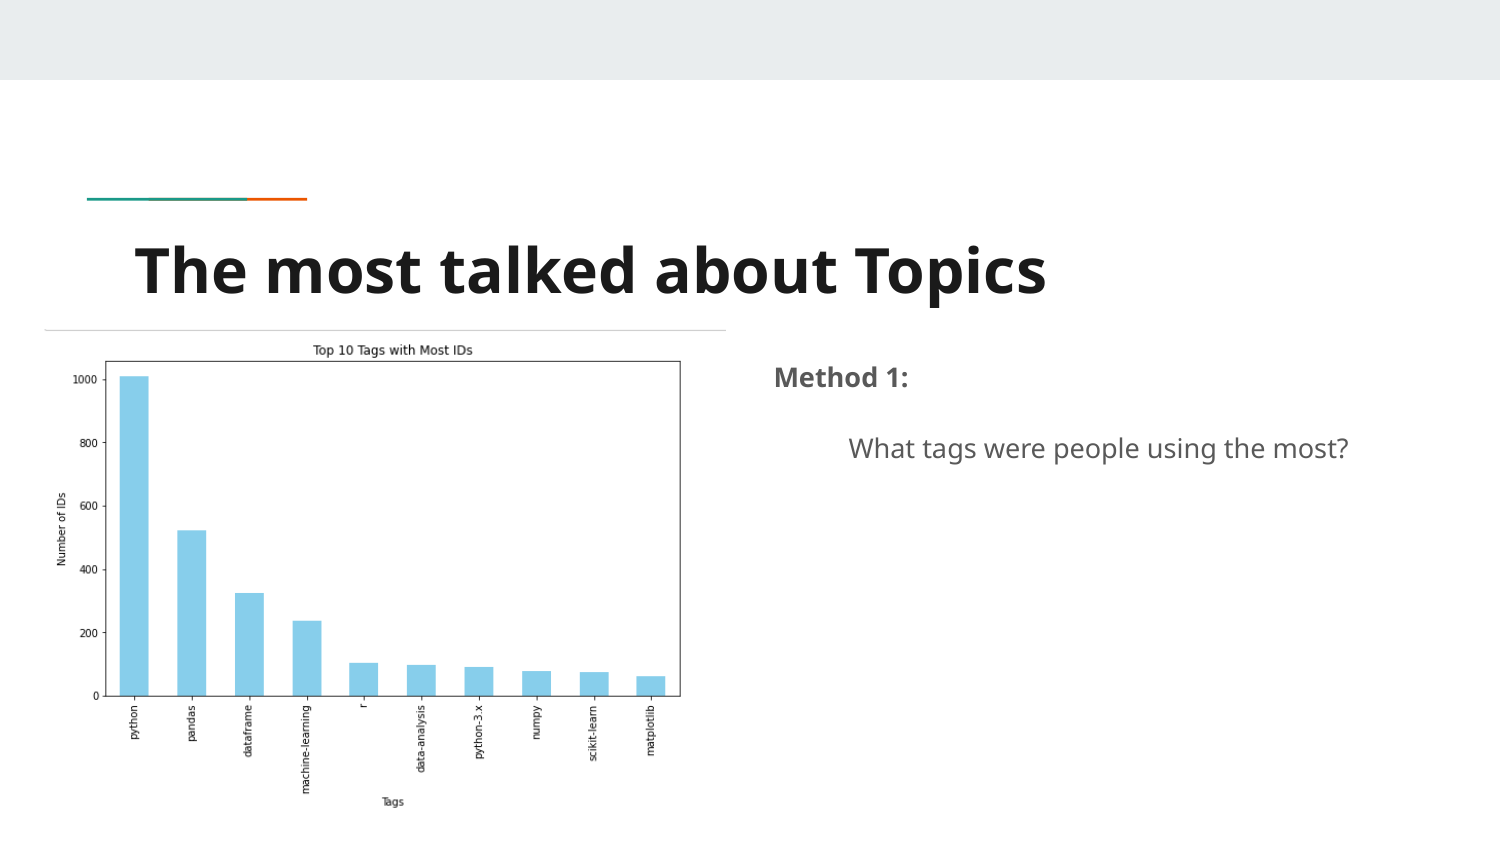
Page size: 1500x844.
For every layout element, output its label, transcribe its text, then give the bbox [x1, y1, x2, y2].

title The most talked about Topics [119, 216, 1381, 305]
picture [24, 328, 726, 819]
list Method 1: What tags were people using the most? [758, 341, 1381, 819]
